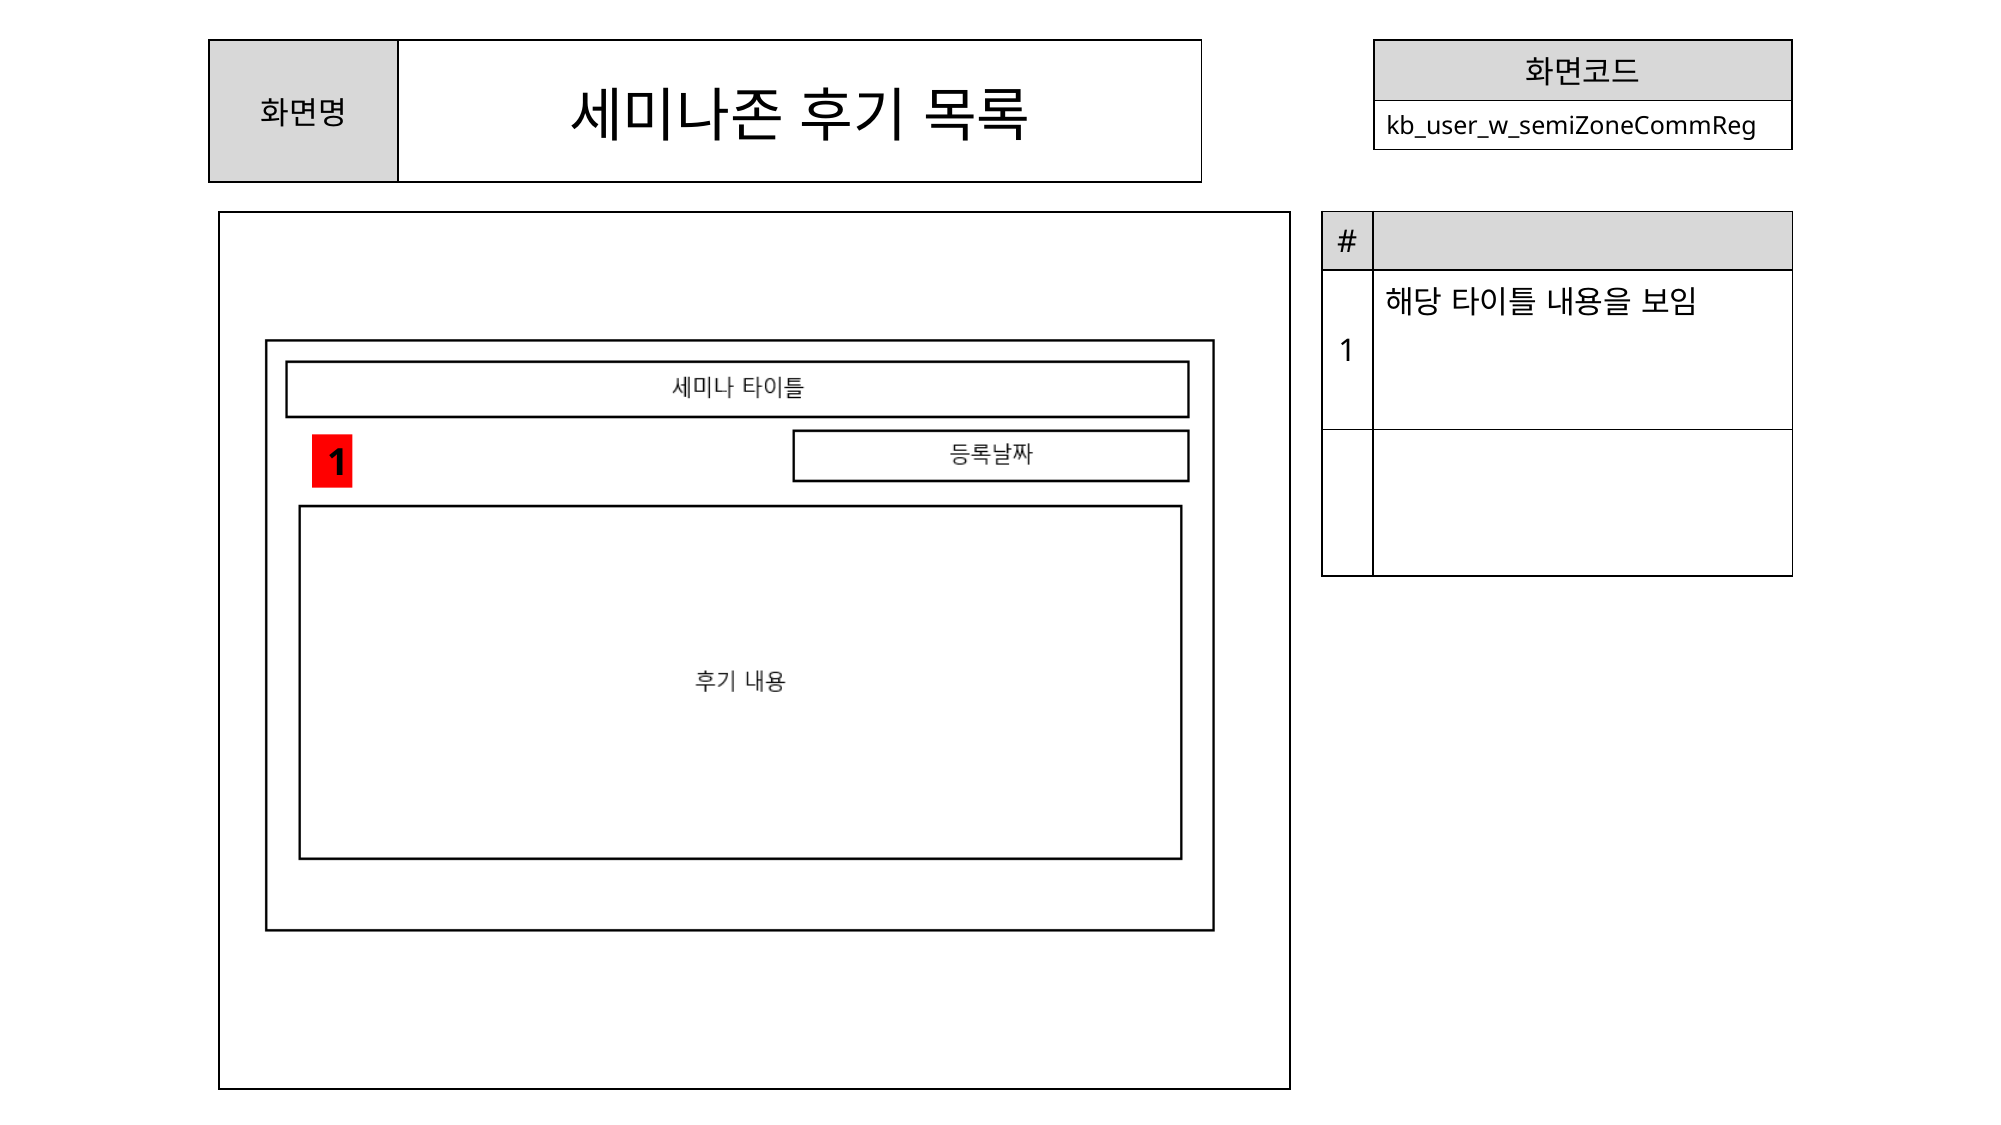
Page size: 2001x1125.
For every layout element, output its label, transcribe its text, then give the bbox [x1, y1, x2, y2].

table_header # [1323, 212, 1372, 269]
table_header 화면코드 [1375, 41, 1791, 100]
table_cell 해당 타이틀 내용을 보임 [1374, 271, 1792, 429]
table_header 세미나존 후기 목록 [399, 41, 1201, 181]
table_cell [1374, 430, 1792, 575]
text_box [219, 211, 1290, 1090]
table_header 화면명 [210, 41, 397, 181]
table_cell [1323, 430, 1372, 575]
table_header [1374, 212, 1792, 269]
picture [240, 333, 1240, 943]
table_cell kb_user_w_semiZoneCommReg [1375, 101, 1791, 149]
table_cell 1 [1323, 271, 1372, 429]
